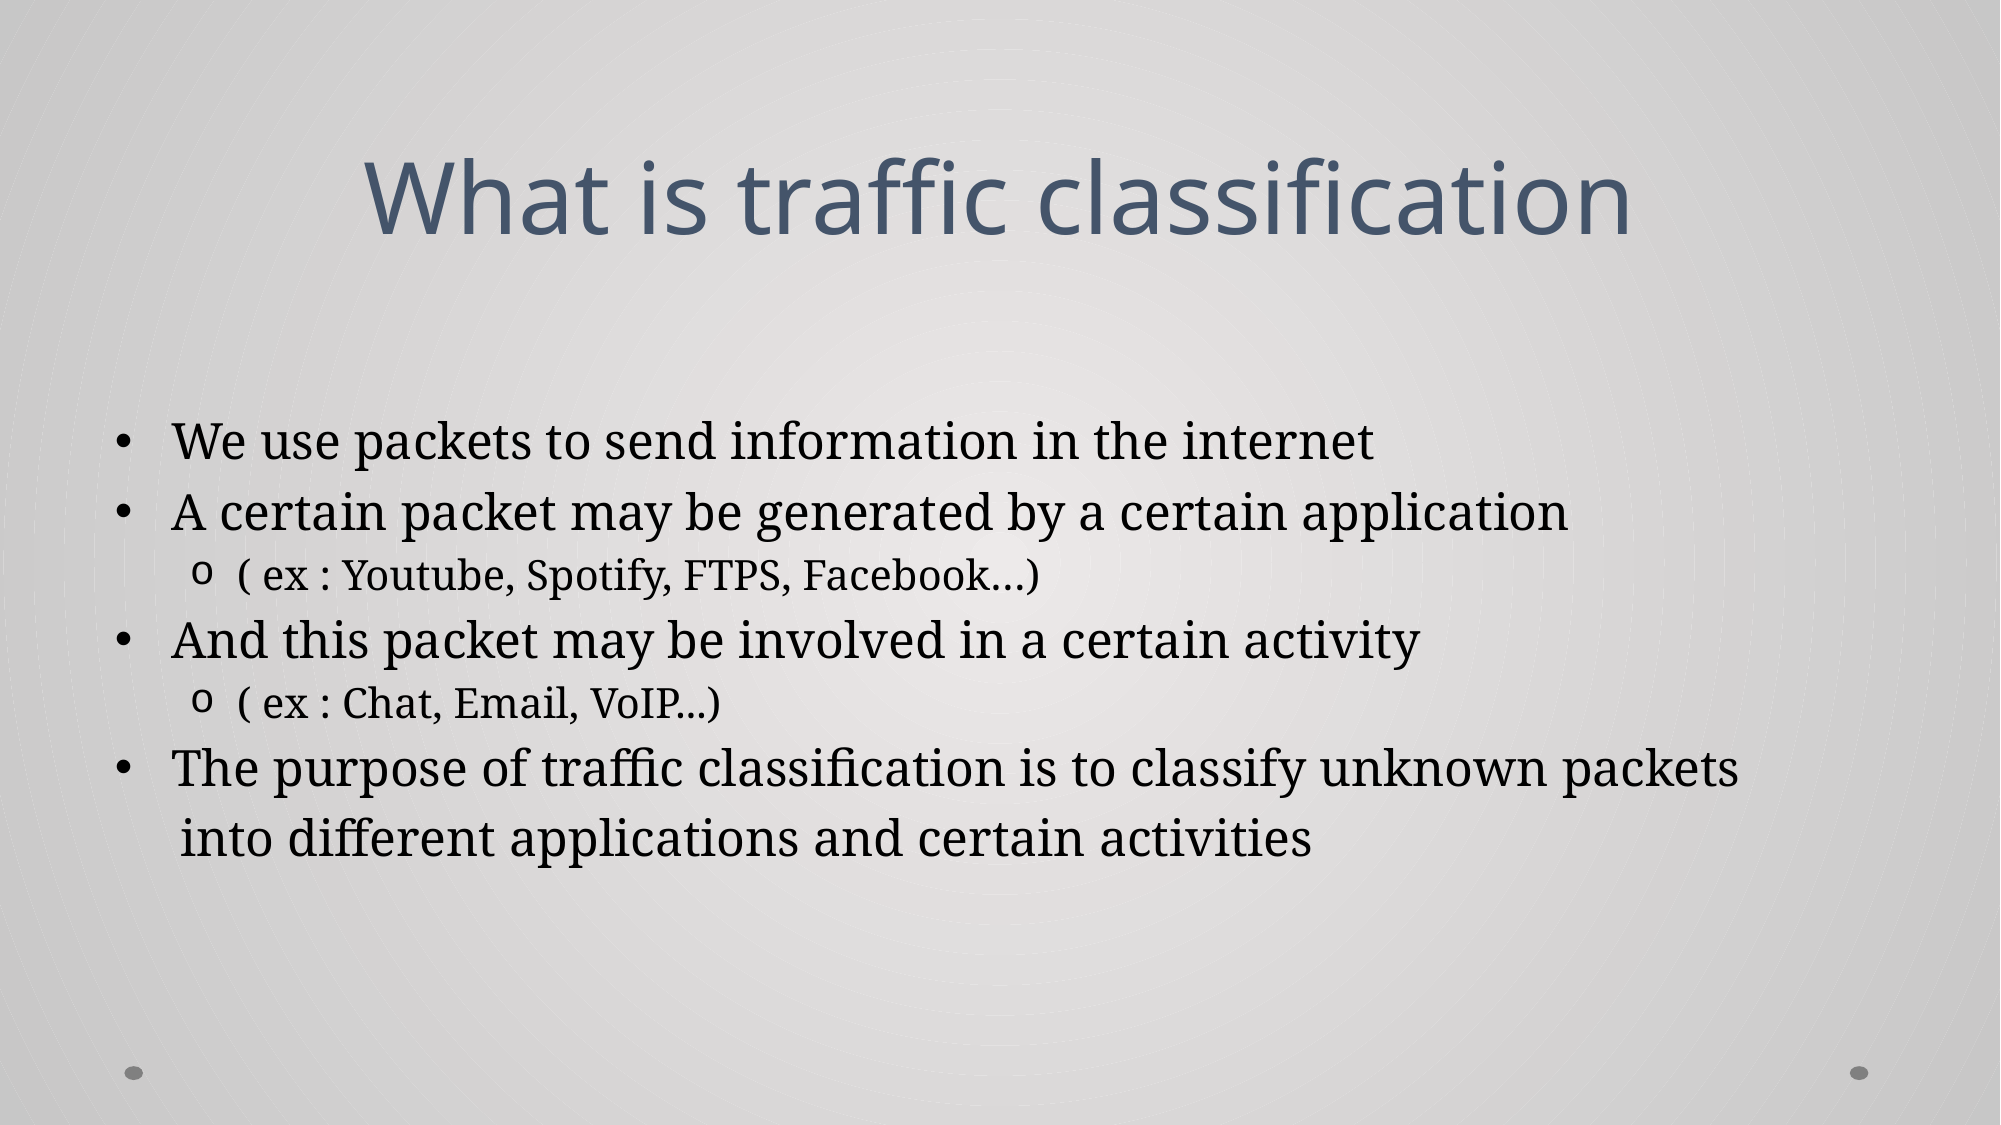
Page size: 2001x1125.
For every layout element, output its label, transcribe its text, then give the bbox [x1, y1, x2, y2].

title What is traffic classification [99, 0, 1900, 262]
list We use packets to send information in the internet A certain packet may be generated by a certain application ( ex : Youtube, Spotify, FTPS, Facebook…) And this packet may be involved in a certain activity ( ex : Chat, Email, VoIP...) The purpose of traffic classification is to classify unknown packets into different applications and certain activities [99, 262, 1900, 1005]
